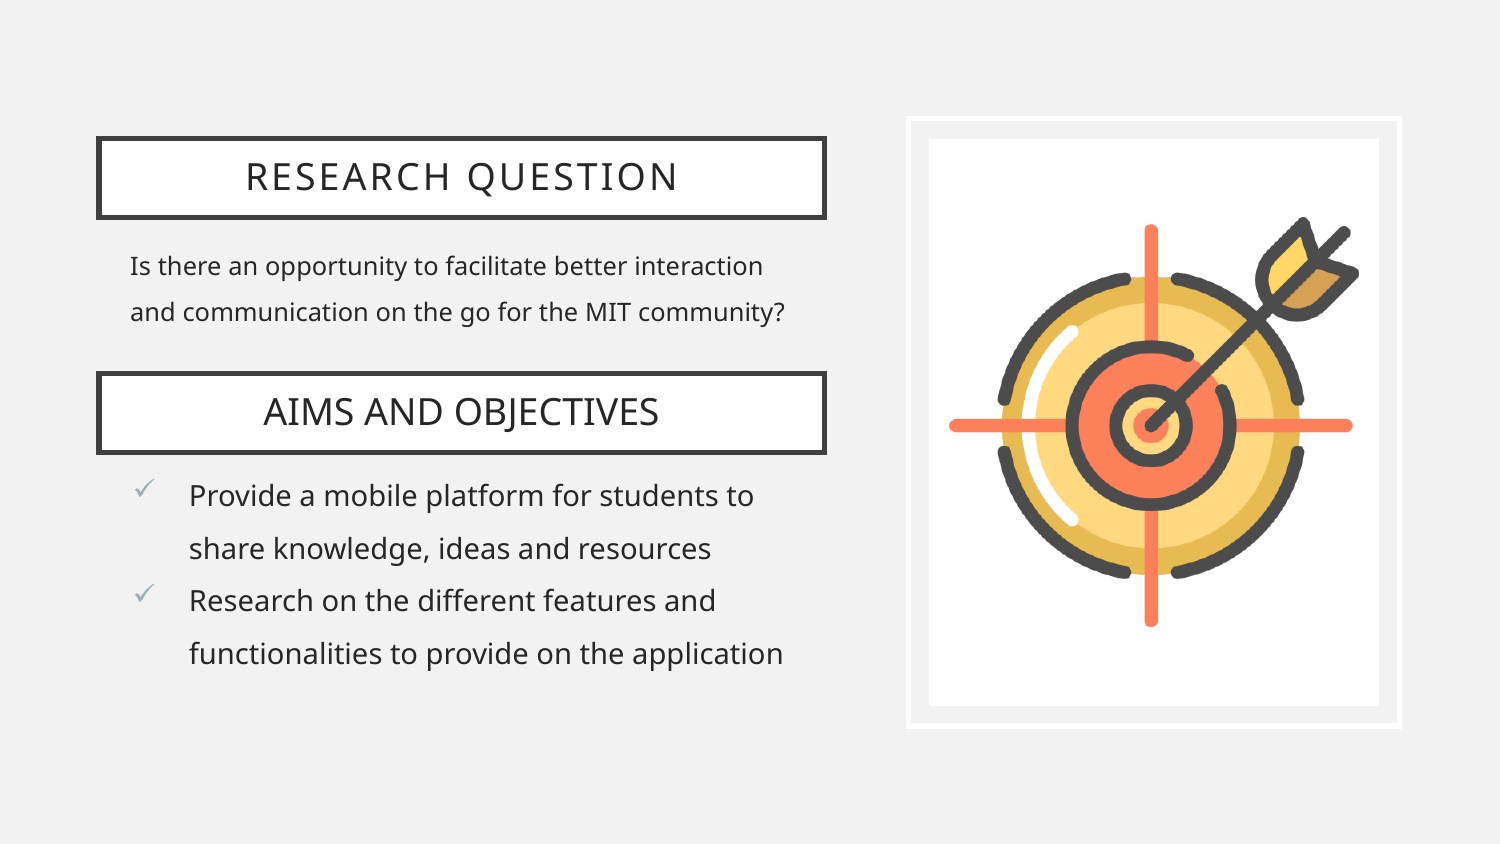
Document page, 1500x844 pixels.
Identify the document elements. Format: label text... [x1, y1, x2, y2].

text_box [908, 118, 1400, 726]
text_box [928, 138, 1379, 706]
list Is there an opportunity to facilitate better interaction and communication on the go for the MIT community? [98, 227, 825, 364]
title RESEARCH QUESTION [96, 136, 827, 220]
picture [949, 217, 1359, 628]
text_box Provide a mobile platform for students to share knowledge, ideas and resources Research on the different features and functionalities to provide on the application [98, 452, 825, 725]
text_box AIMS AND OBJECTIVES [98, 373, 825, 452]
